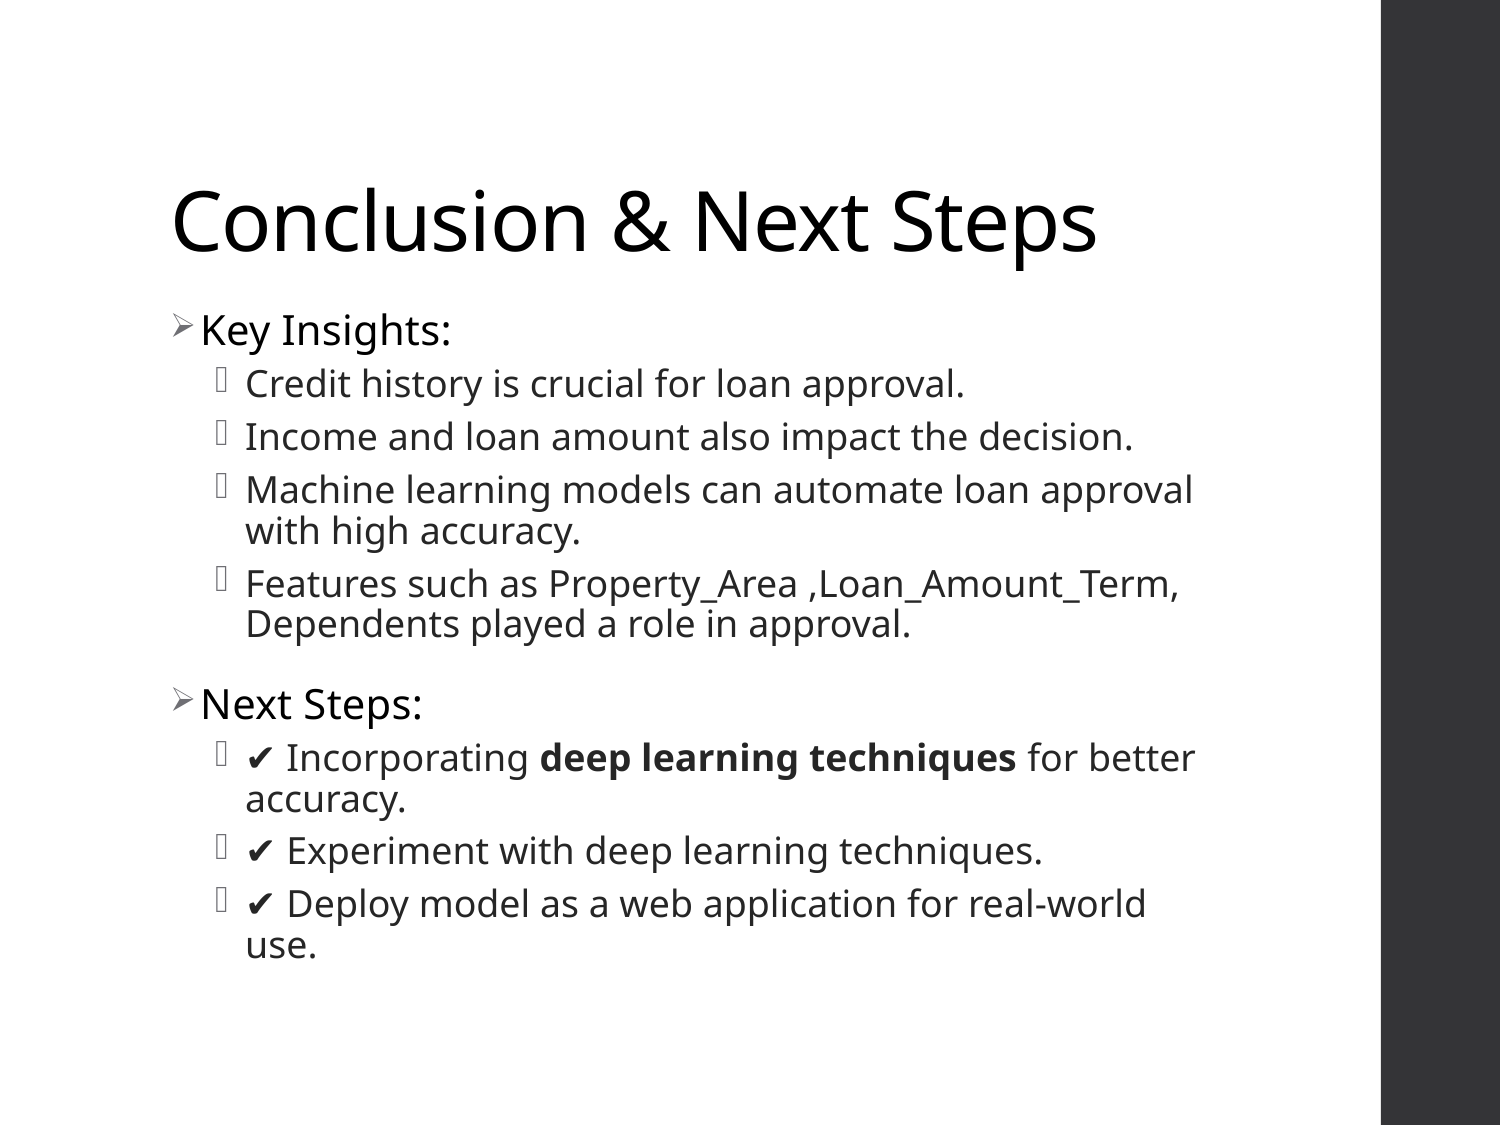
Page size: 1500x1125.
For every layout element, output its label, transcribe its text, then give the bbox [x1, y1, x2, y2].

title Conclusion & Next Steps [155, 60, 1348, 278]
list Key Insights: Credit history is crucial for loan approval. Income and loan amount also impact the decision. Machine learning models can automate loan approval with high accuracy. Features such as Property_Area ,Loan_Amount_Term, Dependents played a role in approval. Next Steps: ✔ Incorporating deep learning techniques for better accuracy. ✔ Experiment with deep learning techniques. ✔ Deploy model as a web application for real-world use. [155, 299, 1213, 1014]
